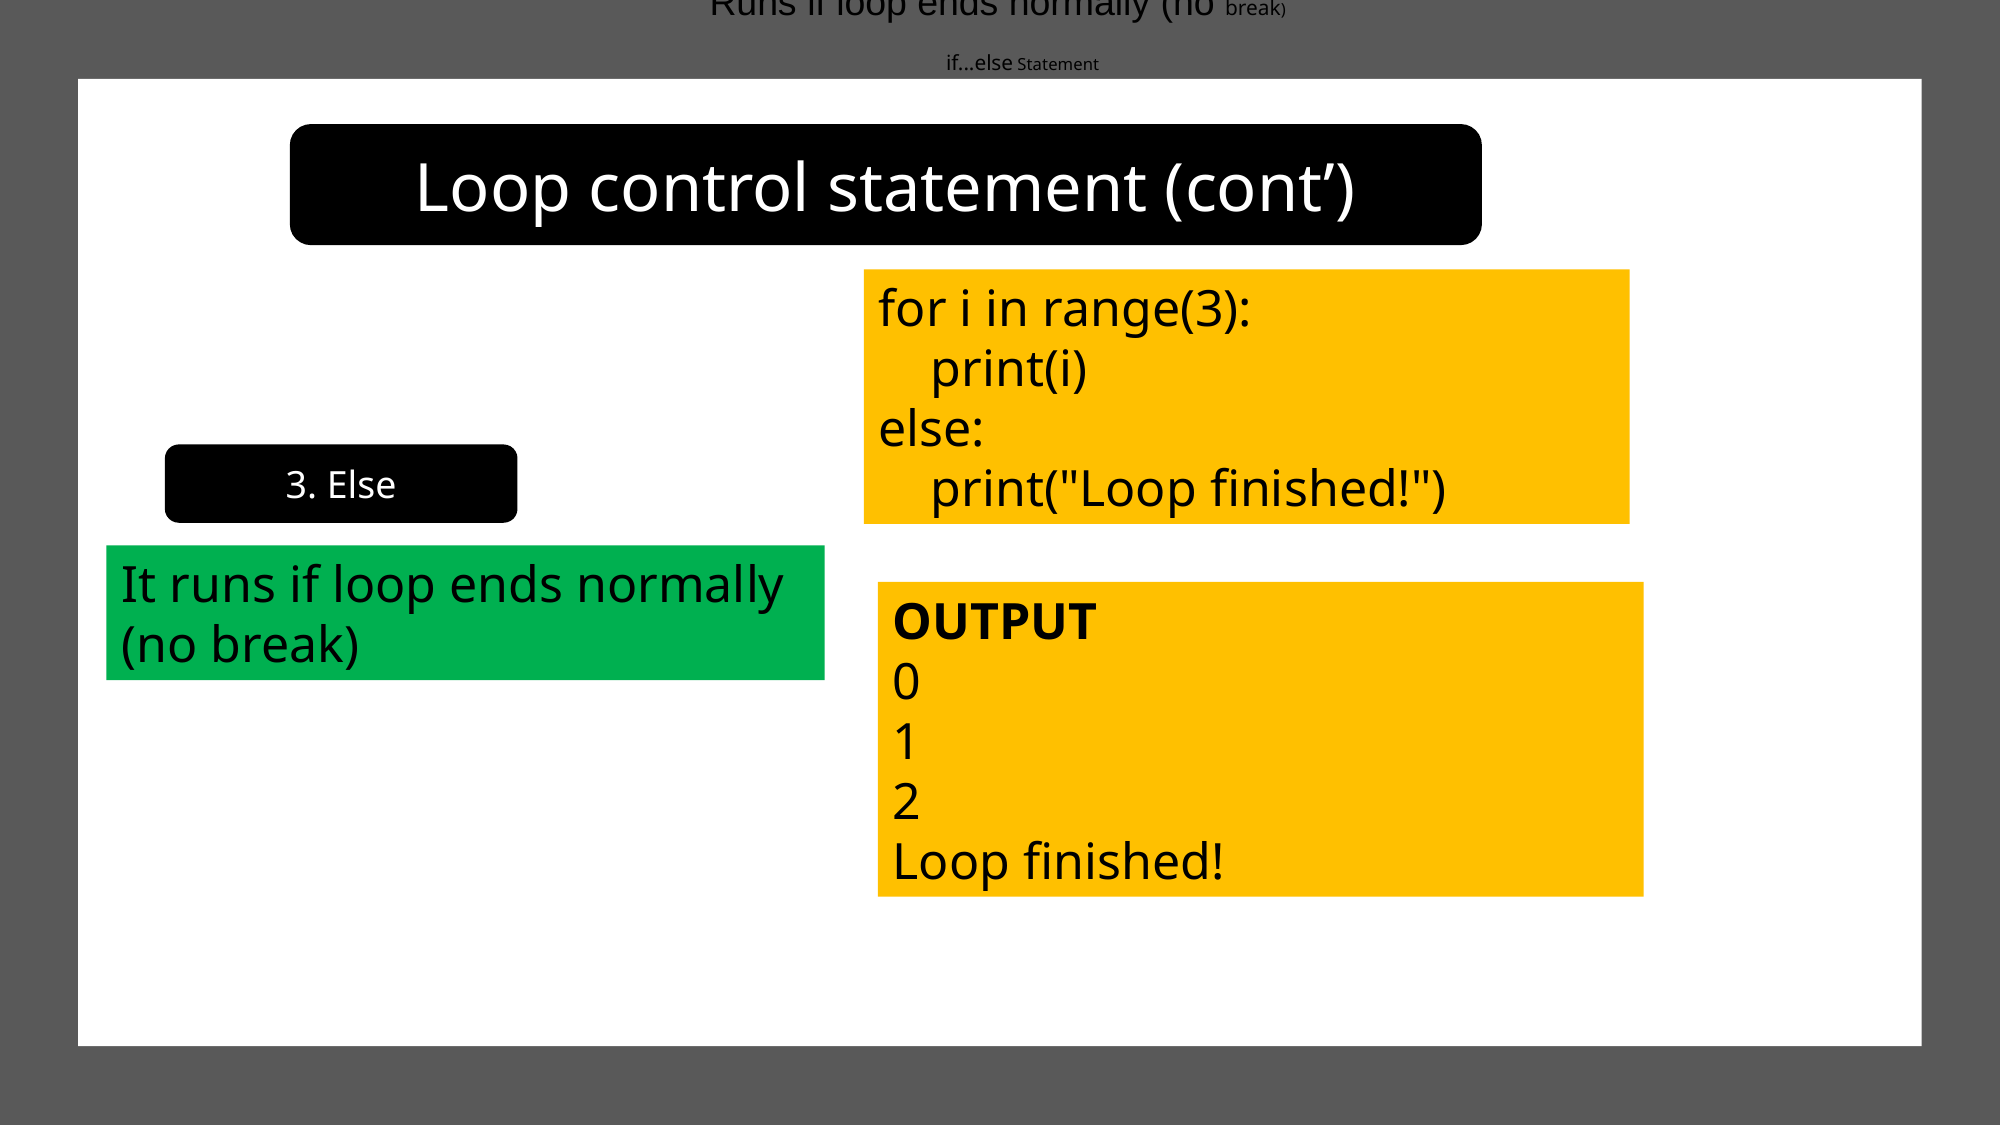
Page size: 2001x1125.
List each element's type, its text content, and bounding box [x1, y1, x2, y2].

text_box Loop control statement (cont’) [289, 124, 1482, 246]
text_box for i in range(3): print(i) else: print("Loop finished!") [863, 269, 1630, 524]
text_box [0, 0, 2000, 1125]
text_box [77, 77, 1923, 1048]
text_box 3. Else [164, 444, 518, 523]
text_box Runs if loop ends normally (no break) [694, 0, 1306, 31]
text_box It runs if loop ends normally (no break) [106, 545, 825, 681]
text_box if...else Statement [931, 42, 1119, 83]
text_box OUTPUT 0 1 2 Loop finished! [877, 581, 1644, 897]
